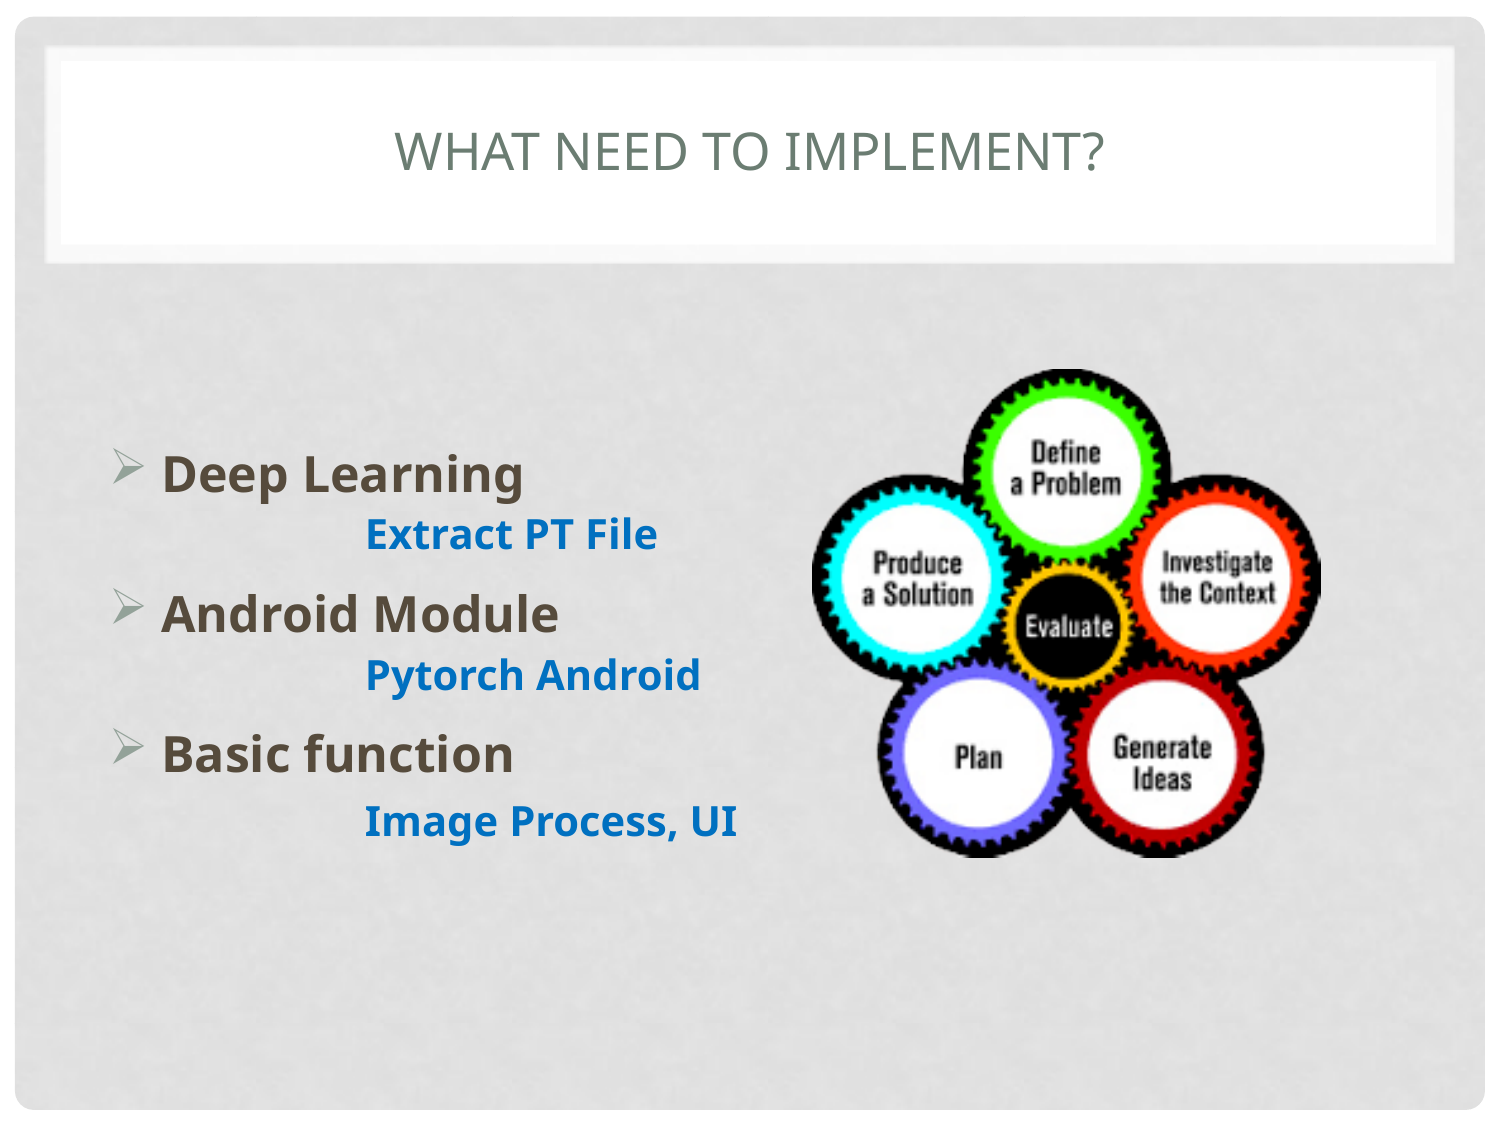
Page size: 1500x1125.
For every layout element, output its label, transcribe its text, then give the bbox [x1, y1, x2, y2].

text_box Image Process, UI [349, 787, 812, 853]
picture [812, 369, 1322, 858]
text_box Pytorch Android [349, 640, 812, 706]
text_box Extract PT File [349, 500, 812, 565]
title What need to implement? [72, 87, 1428, 213]
list Deep Learning Android Module Basic function [75, 375, 713, 963]
